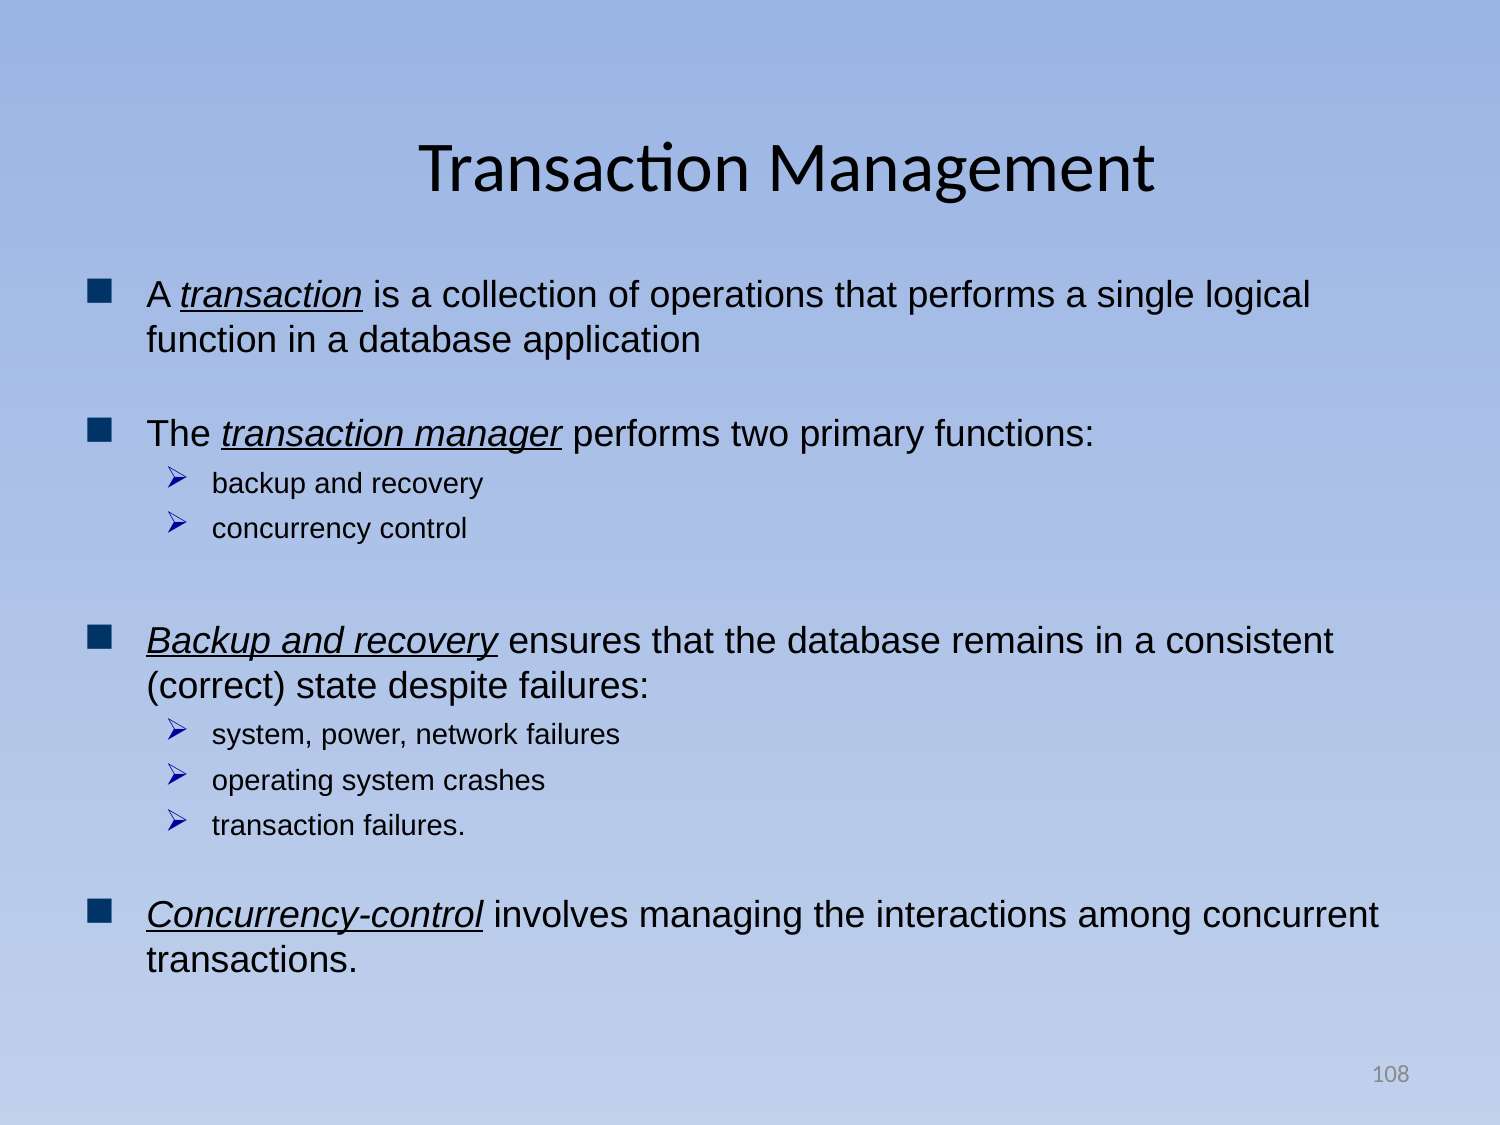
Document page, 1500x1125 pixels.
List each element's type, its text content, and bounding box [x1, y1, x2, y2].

list A transaction is a collection of operations that performs a single logical function in a database application The transaction manager performs two primary functions: backup and recovery concurrency control Backup and recovery ensures that the database remains in a consistent (correct) state despite failures: system, power, network failures operating system crashes transaction failures. Concurrency-control involves managing the interactions among concurrent transactions. [75, 262, 1425, 1005]
title Transaction Management [112, 112, 1463, 300]
slide_number 108 [1074, 1042, 1425, 1103]
